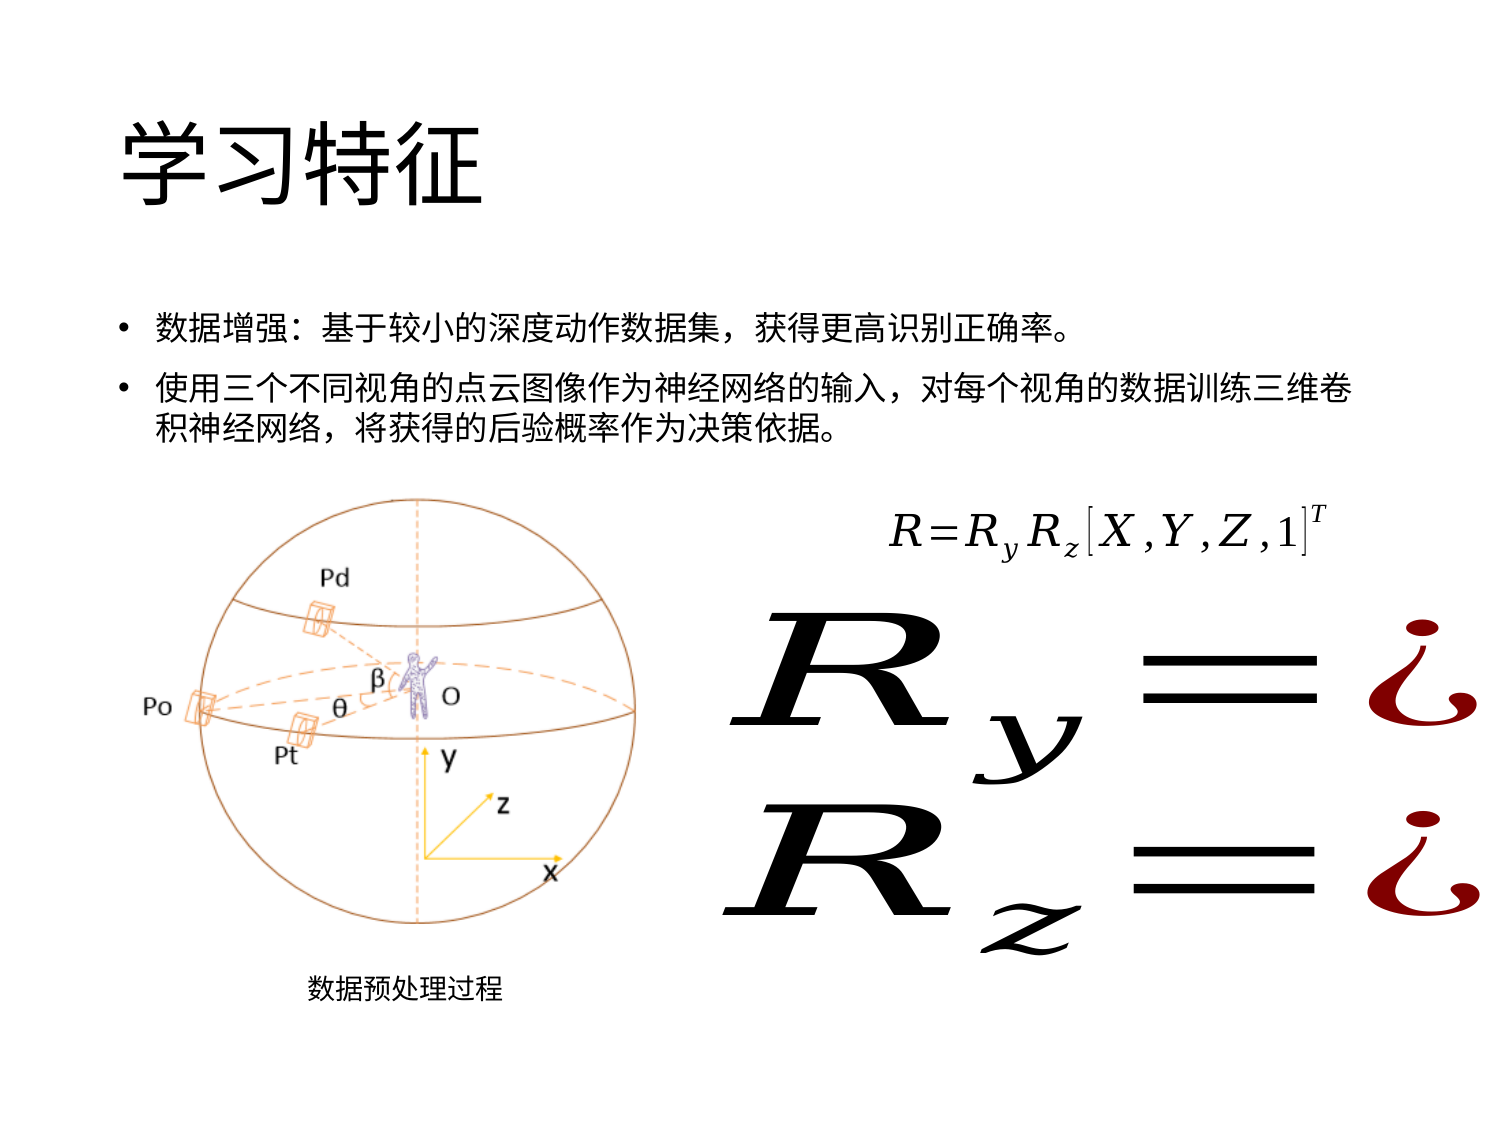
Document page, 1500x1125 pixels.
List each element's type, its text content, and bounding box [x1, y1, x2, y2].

list 数据增强：基于较小的深度动作数据集，获得更高识别正确率。 使用三个不同视角的点云图像作为神经网络的输入，对每个视角的数据训练三维卷积神经网络，将获得的后验概率作为决策依据。 [103, 299, 1397, 1014]
title 学习特征 [103, 59, 1397, 278]
text_box 数据预处理过程 [292, 964, 519, 1013]
picture [137, 497, 674, 927]
